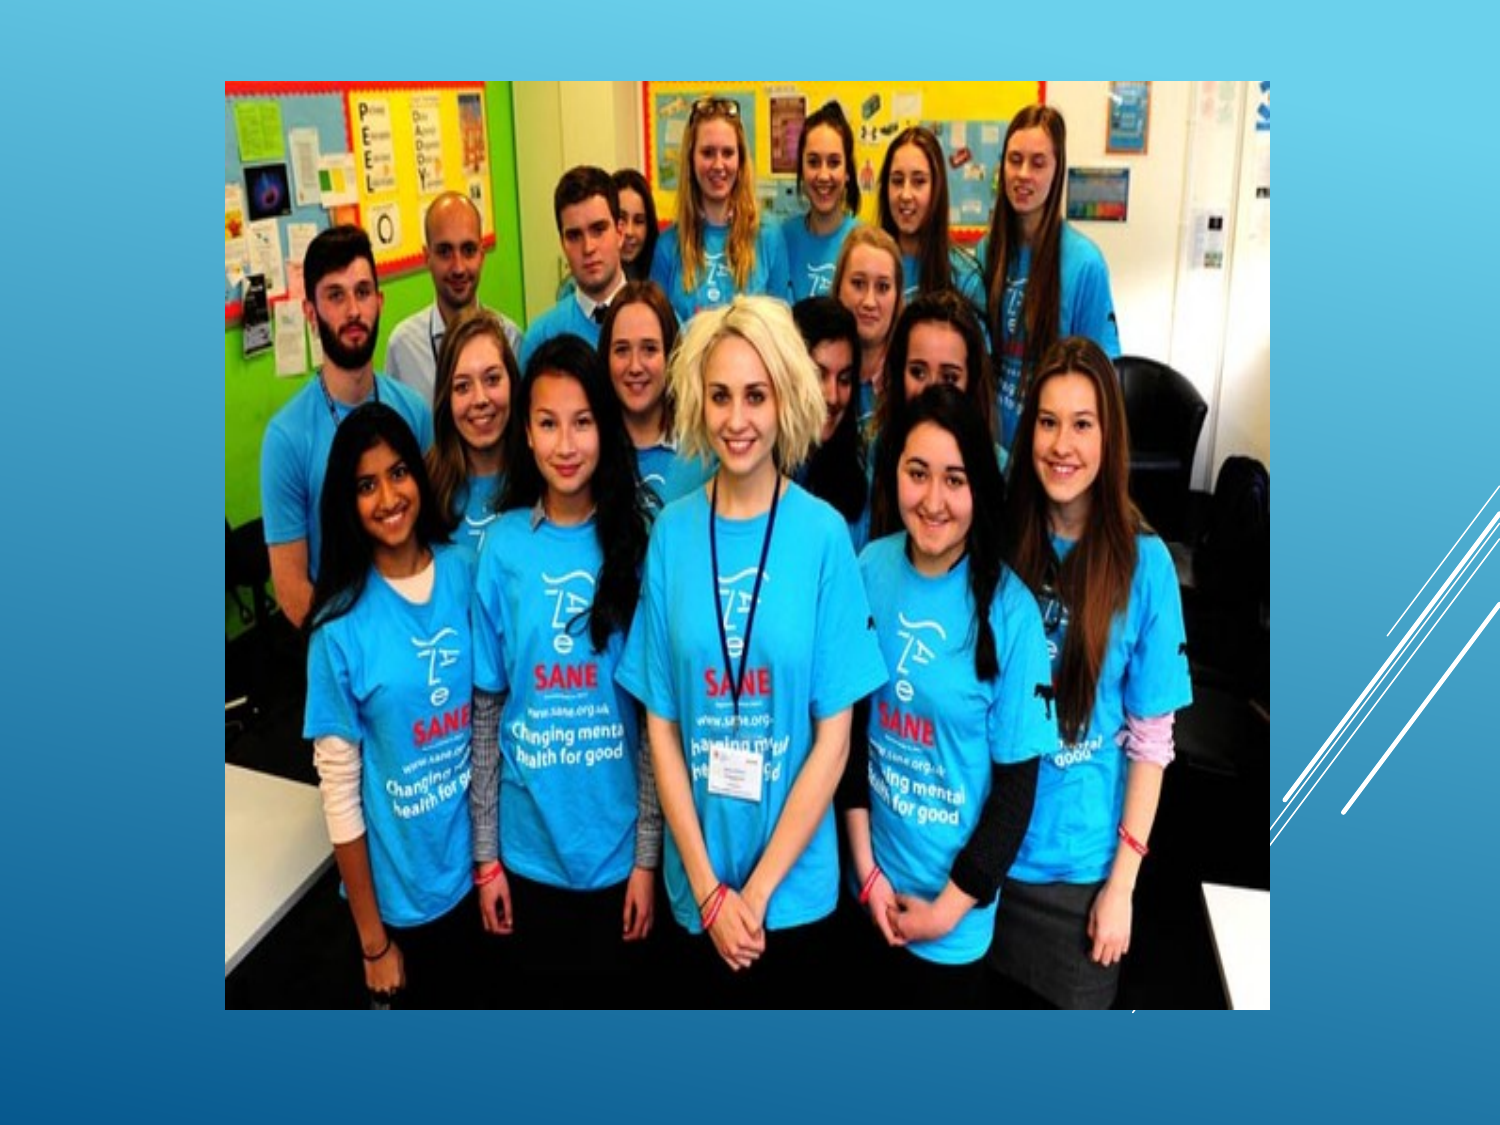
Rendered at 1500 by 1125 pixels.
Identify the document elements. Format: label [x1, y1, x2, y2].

picture [224, 80, 1270, 1010]
